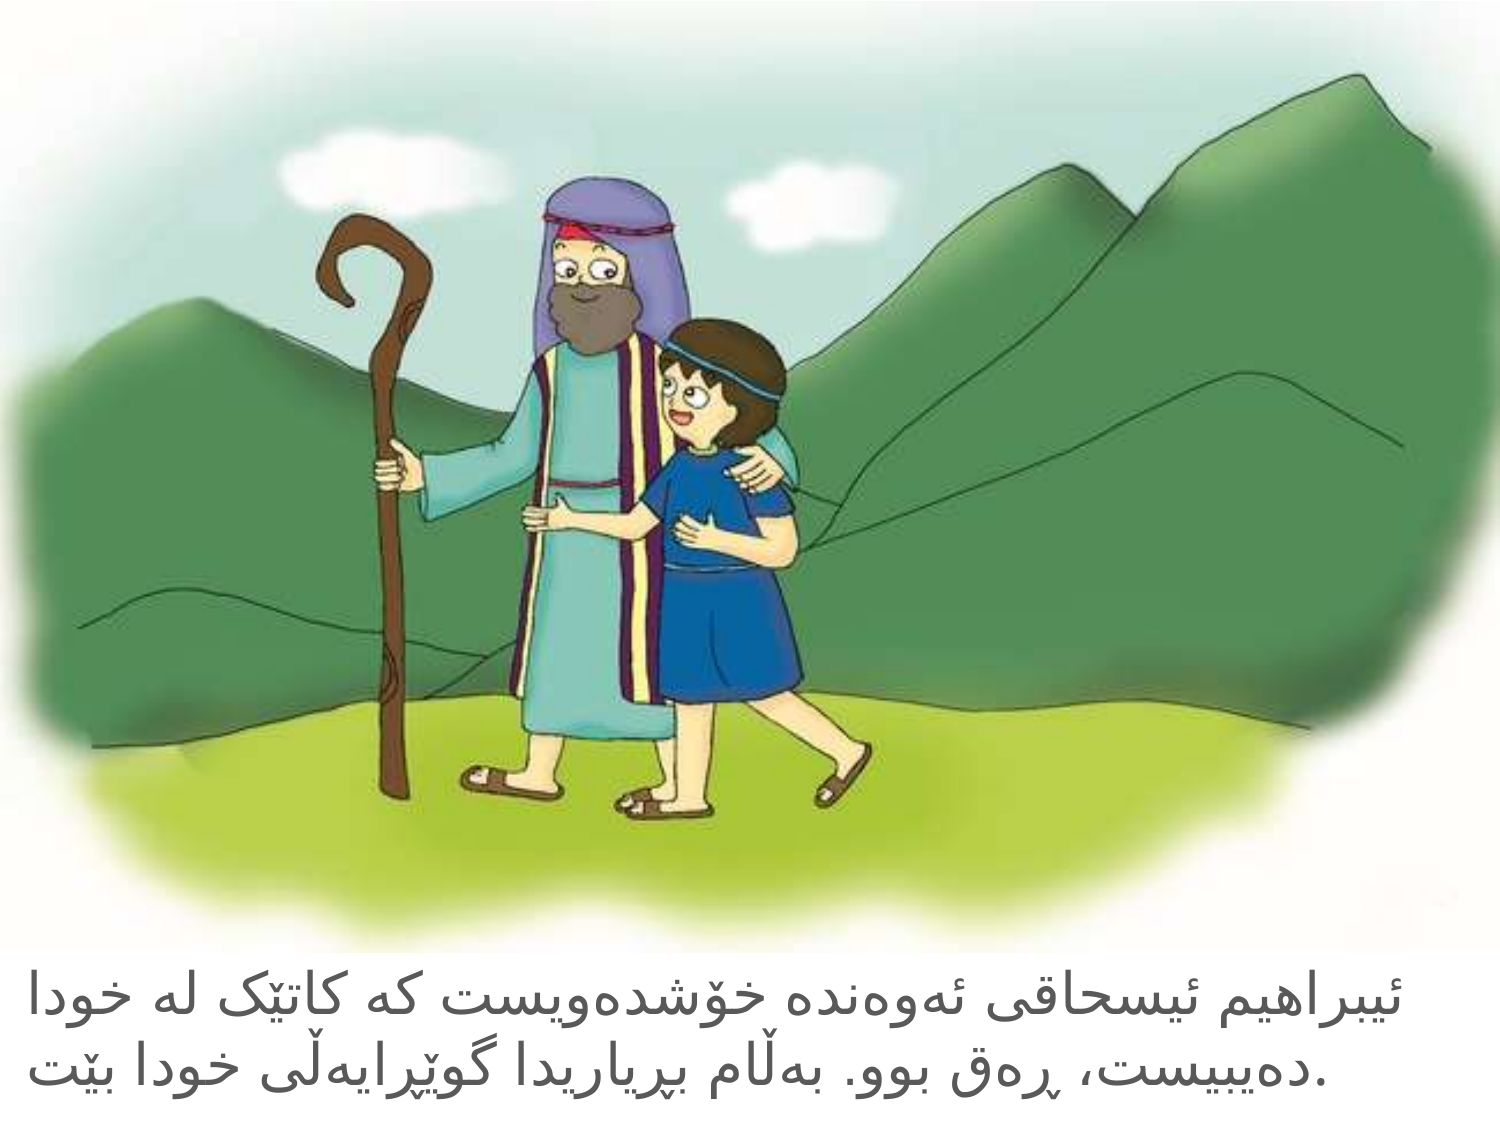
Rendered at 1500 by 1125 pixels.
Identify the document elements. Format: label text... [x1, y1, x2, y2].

picture [0, 0, 1500, 953]
text_box ئیبراهیم ئیسحاقی ئەوەندە خۆشدەویست کە کاتێک لە خودا دەیبیست، ڕەق بوو. بەڵام بڕیاریدا گوێڕایەڵی خودا بێت. [11, 960, 1483, 1104]
